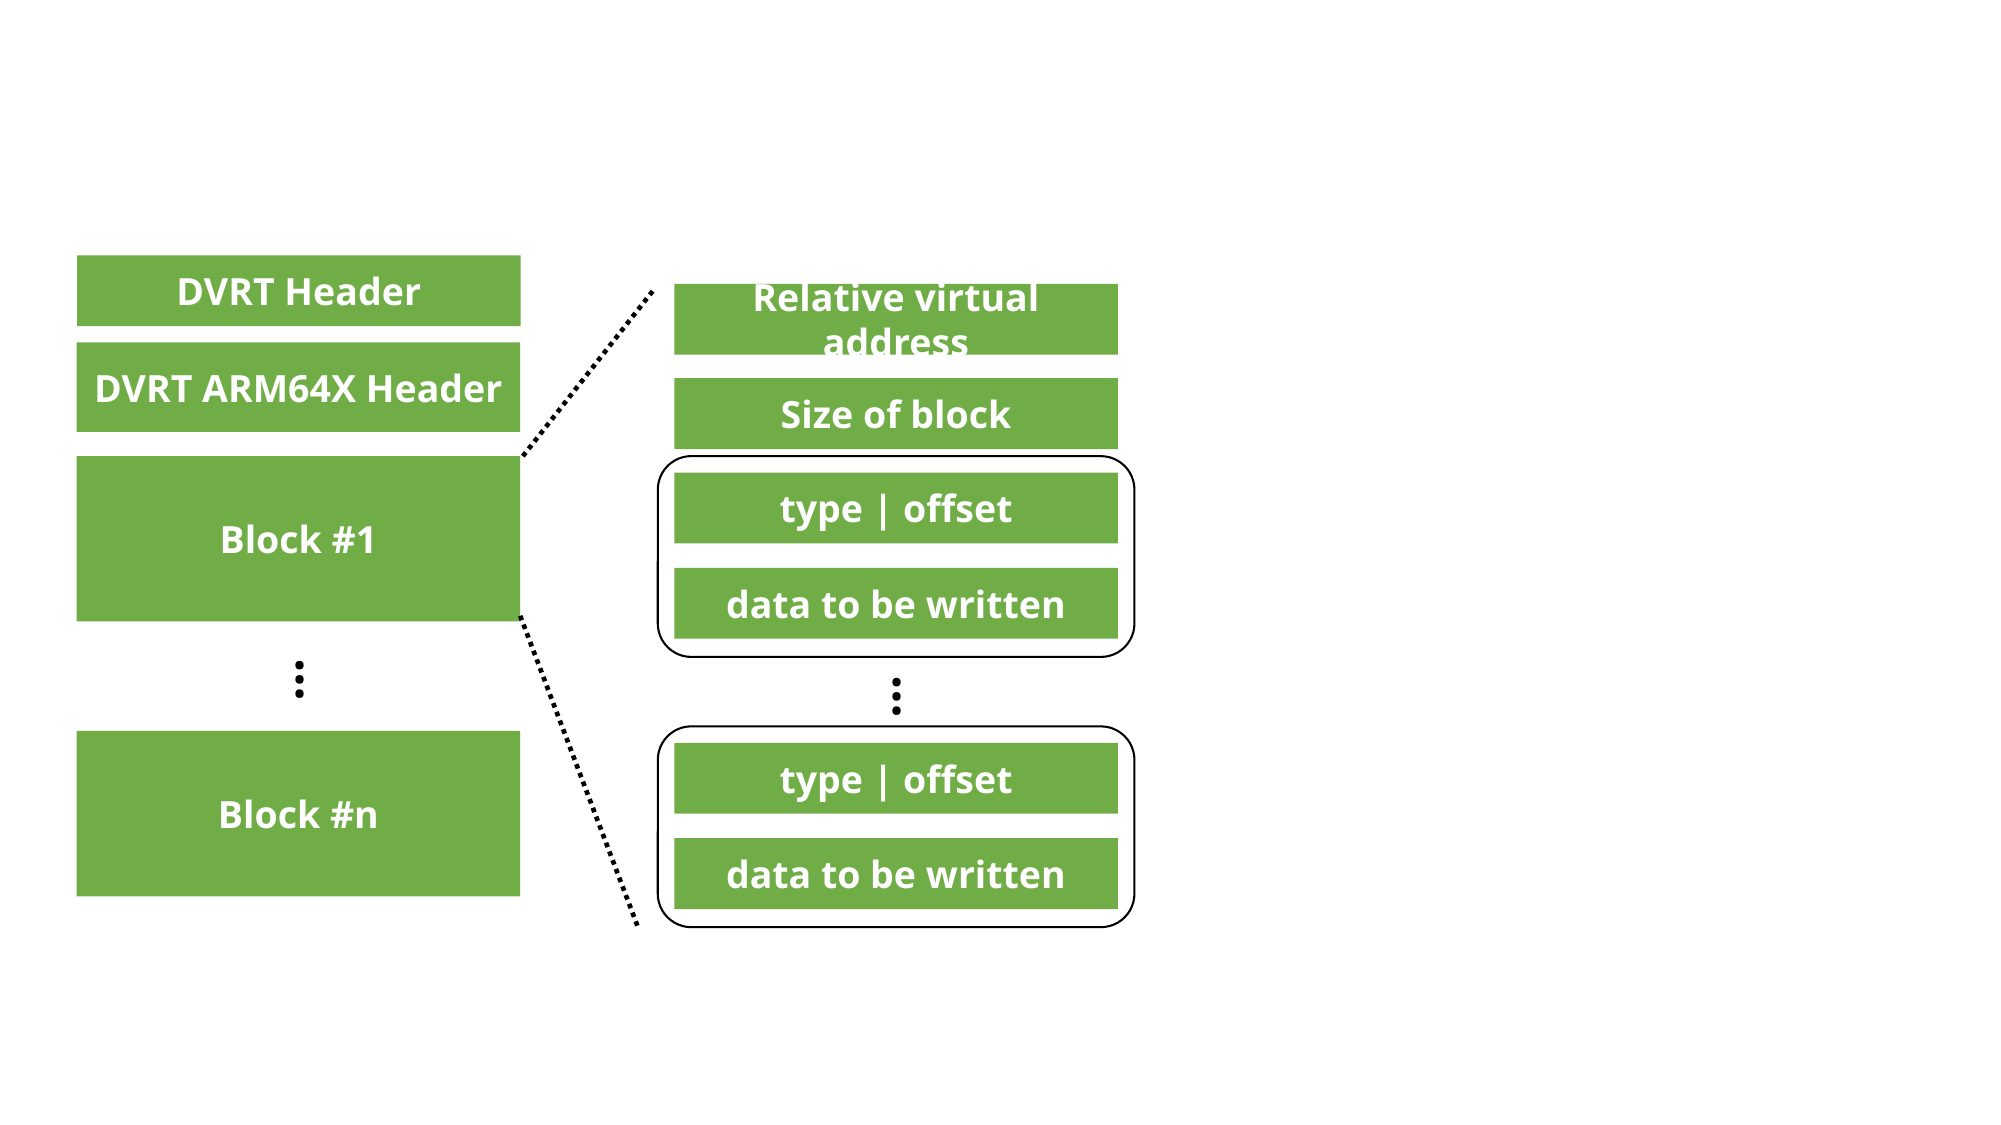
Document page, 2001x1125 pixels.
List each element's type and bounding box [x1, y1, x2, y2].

text_box [76, 255, 1135, 928]
